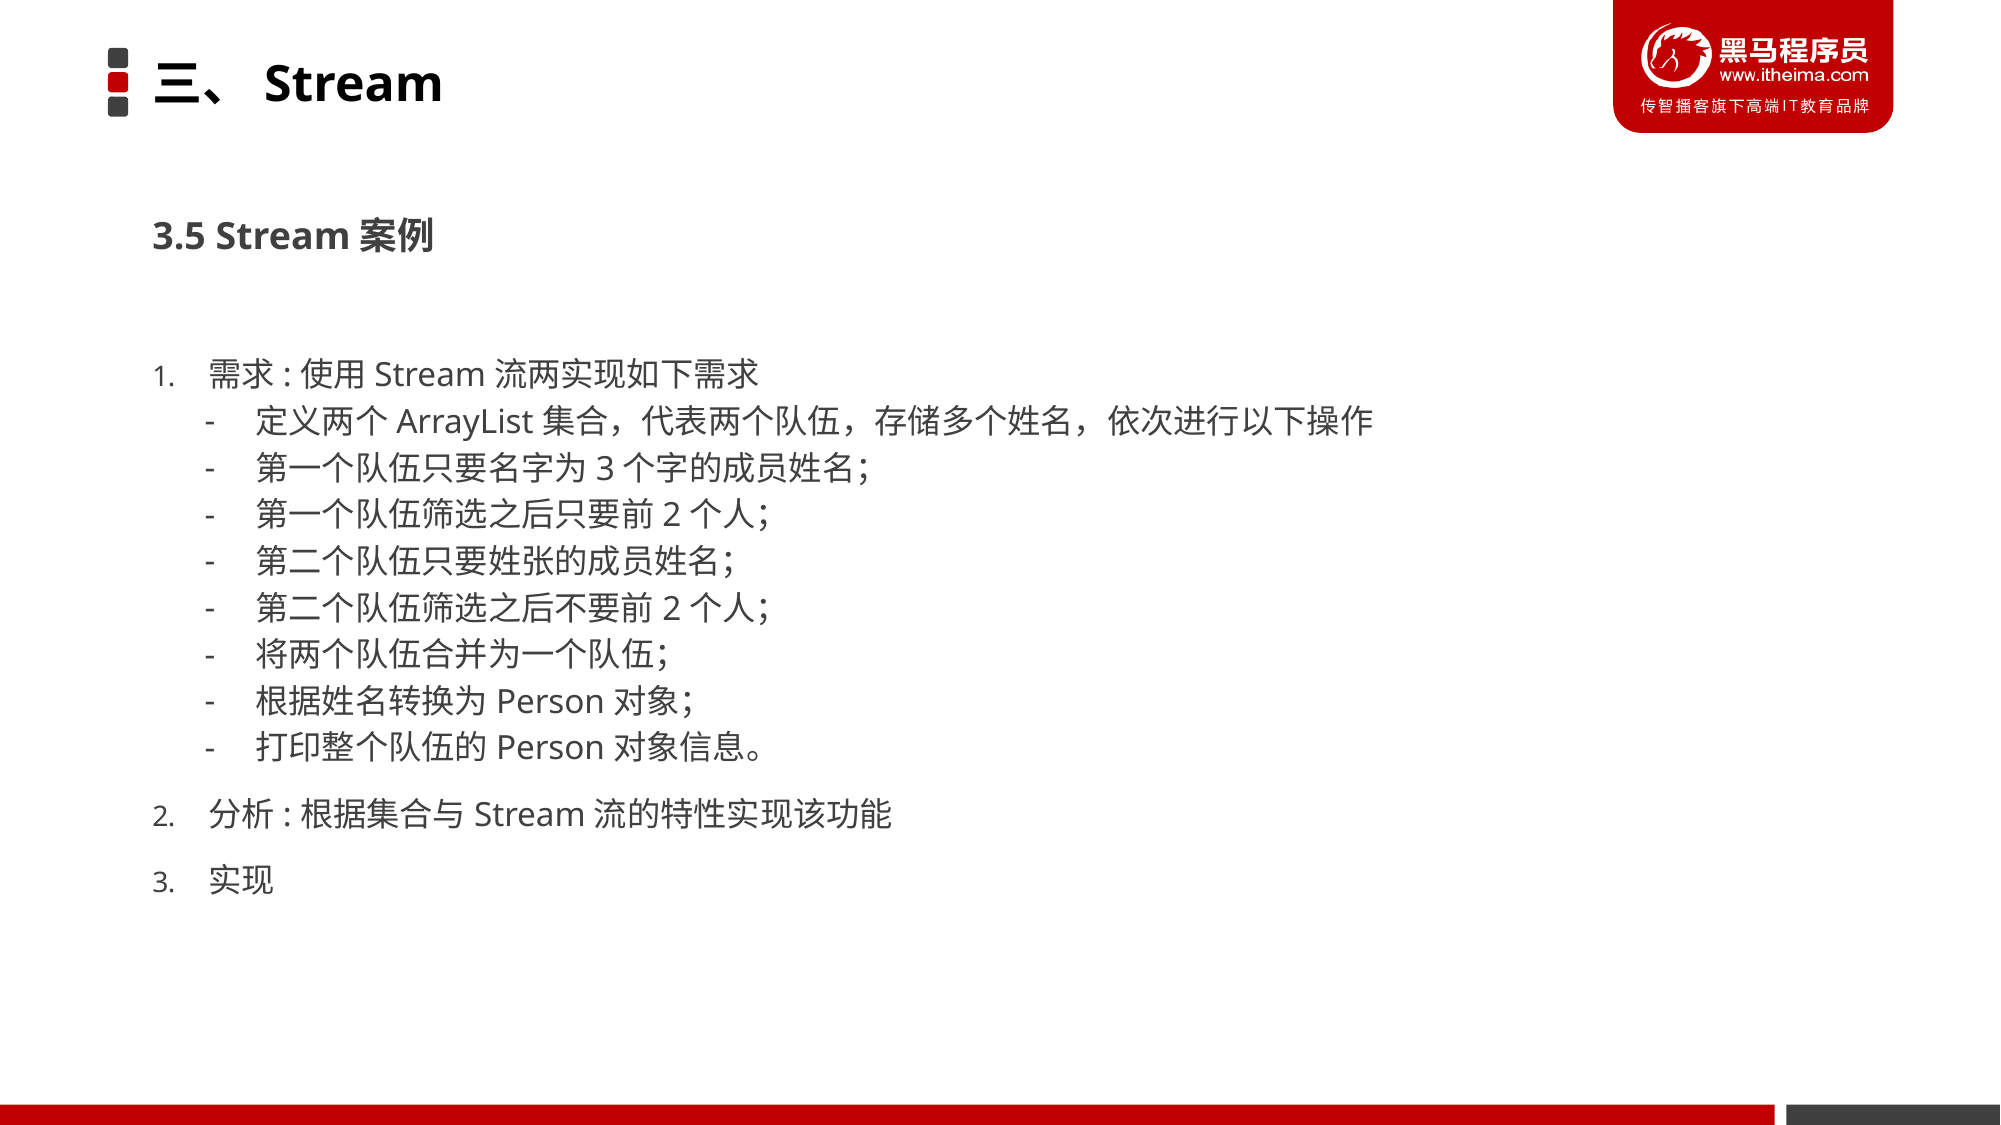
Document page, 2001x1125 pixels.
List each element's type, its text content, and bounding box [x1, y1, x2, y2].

picture [1616, 11, 1894, 125]
title 三、Stream [137, 38, 1577, 124]
list 需求:使用Stream流两实现如下需求 定义两个ArrayList集合，代表两个队伍，存储多个姓名，依次进行以下操作 第一个队伍只要名字为3个字的成员姓名； 第一个队伍筛选之后只要前2个人； 第二个队伍只要姓张的成员姓名； 第二个队伍筛选之后不要前2个人； 将两个队伍合并为一个队伍； 根据姓名转换为Person对象； 打印整个队伍的Person对象信息。 分析:根据集合与Stream流的特性实现该功能 实现 [137, 326, 1753, 1019]
list 3.5 Stream案例 [137, 192, 1753, 277]
